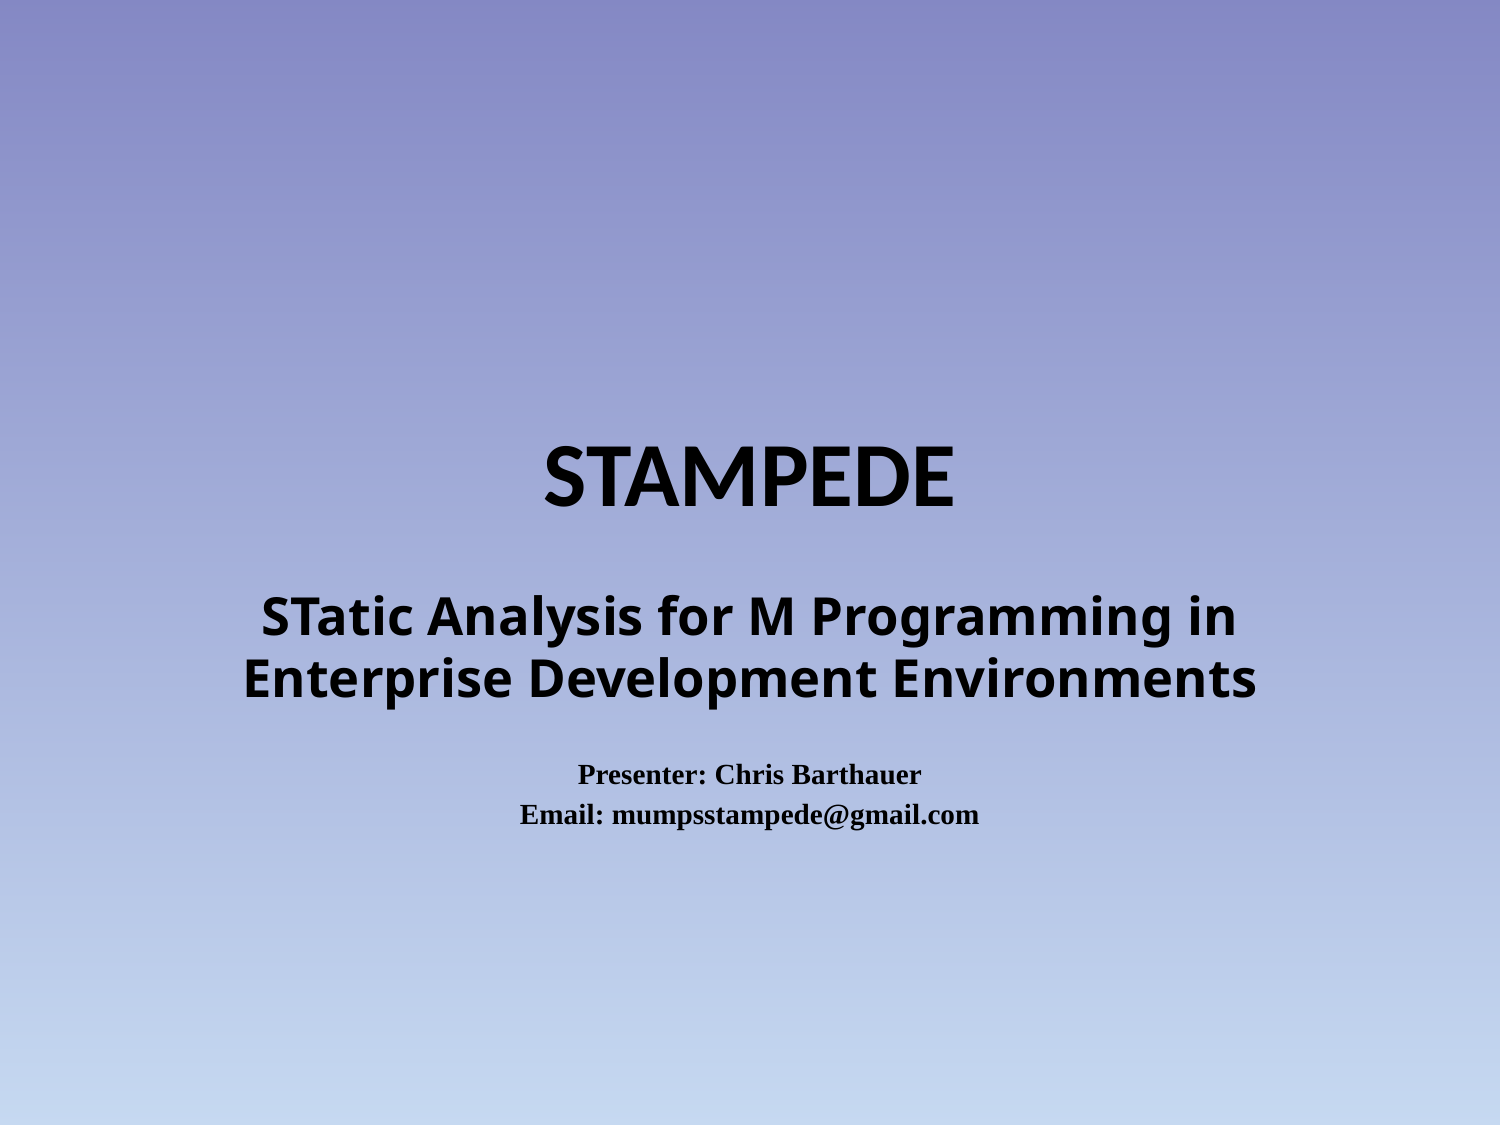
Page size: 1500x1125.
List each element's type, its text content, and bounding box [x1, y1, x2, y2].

subtitle STatic Analysis for M Programming in Enterprise Development Environments Presenter: Chris Barthauer Email: mumpsstampede@gmail.com [225, 575, 1275, 863]
title STAMPEDE [112, 349, 1388, 591]
